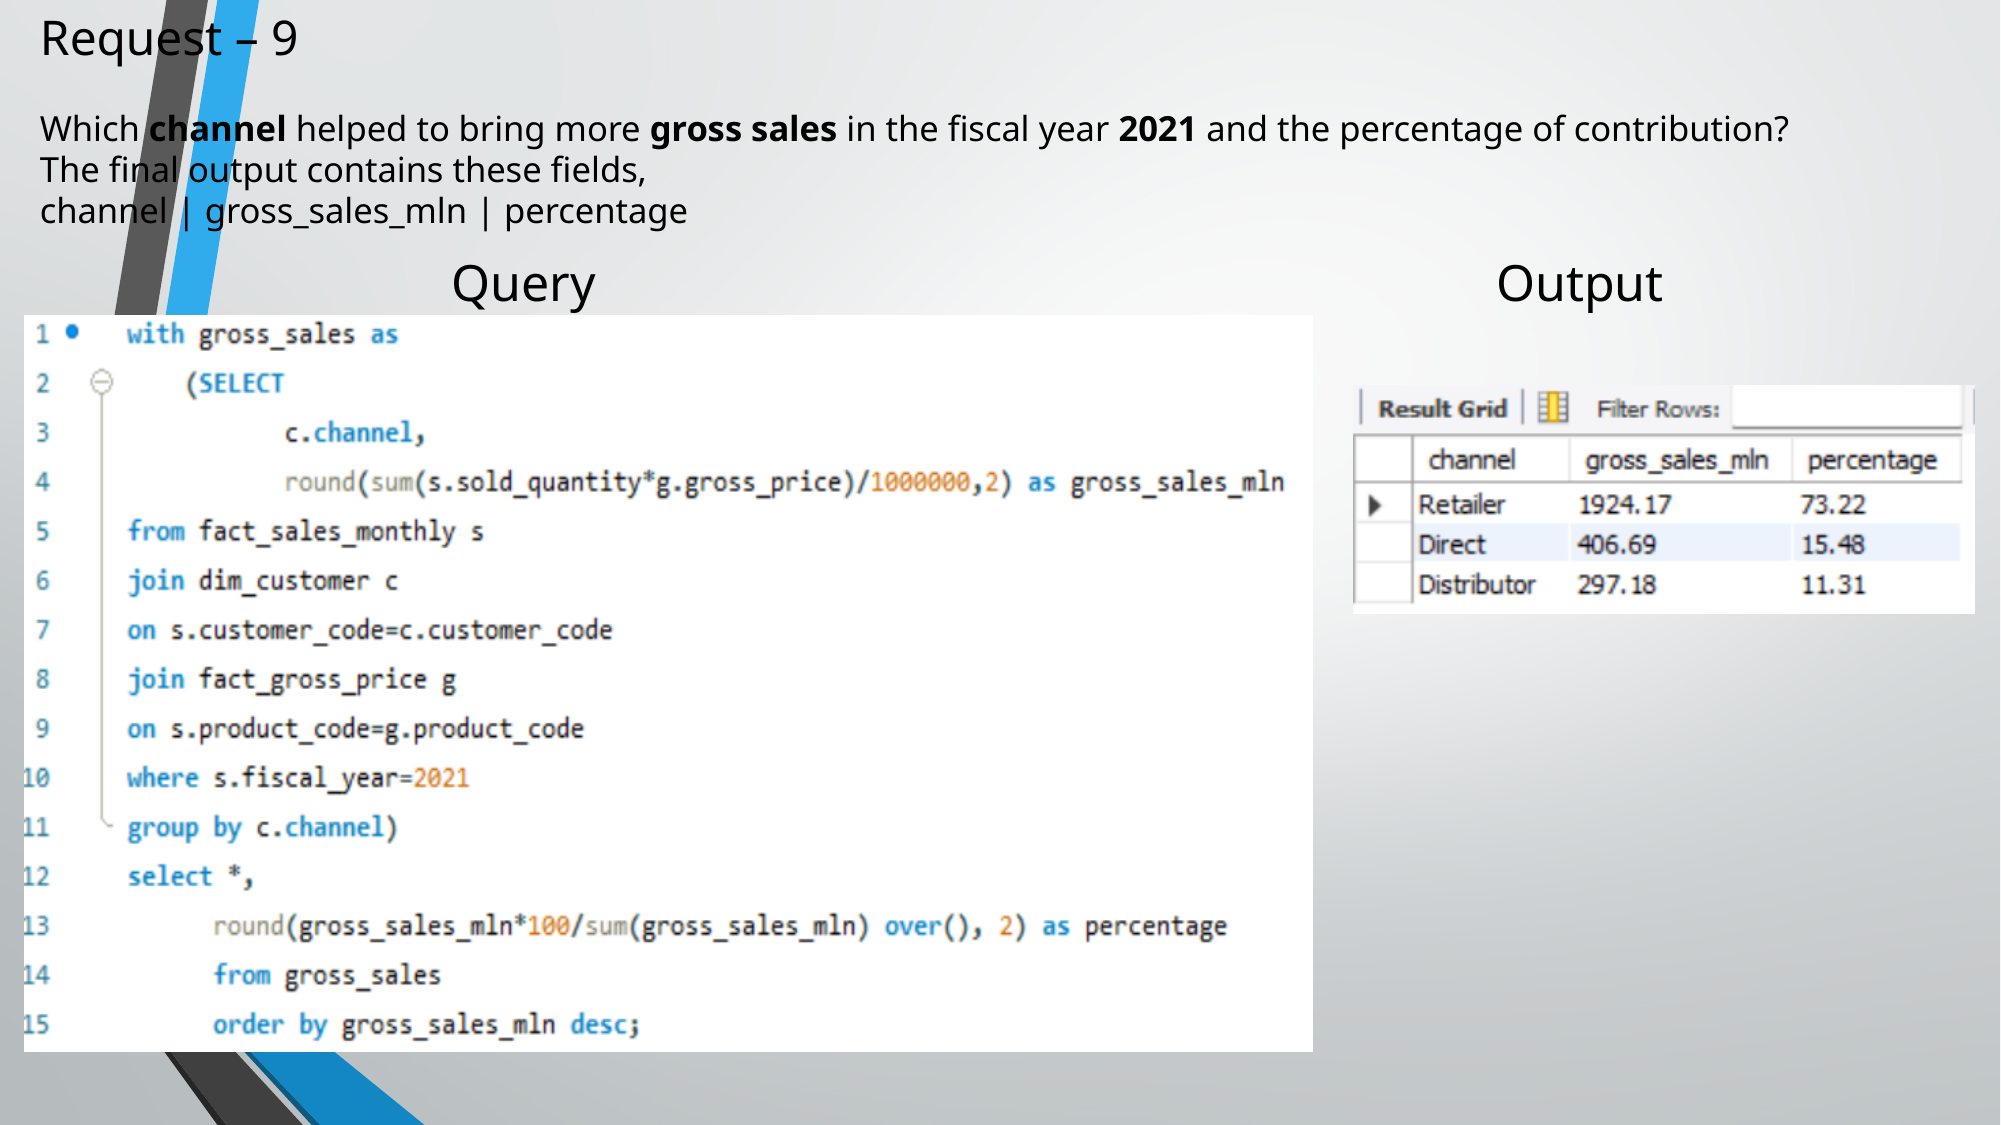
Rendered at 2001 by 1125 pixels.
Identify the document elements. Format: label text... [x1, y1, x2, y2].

picture [1352, 385, 1976, 615]
title Request – 9 Which channel helped to bring more gross sales in the fiscal year 2021 and the percentage of contribution? The final output contains these fields, channel | gross_sales_mln | percentage [24, 0, 1863, 281]
text_box Query [85, 244, 1241, 315]
text_box Output [1312, 244, 2000, 319]
picture [24, 315, 1313, 1053]
